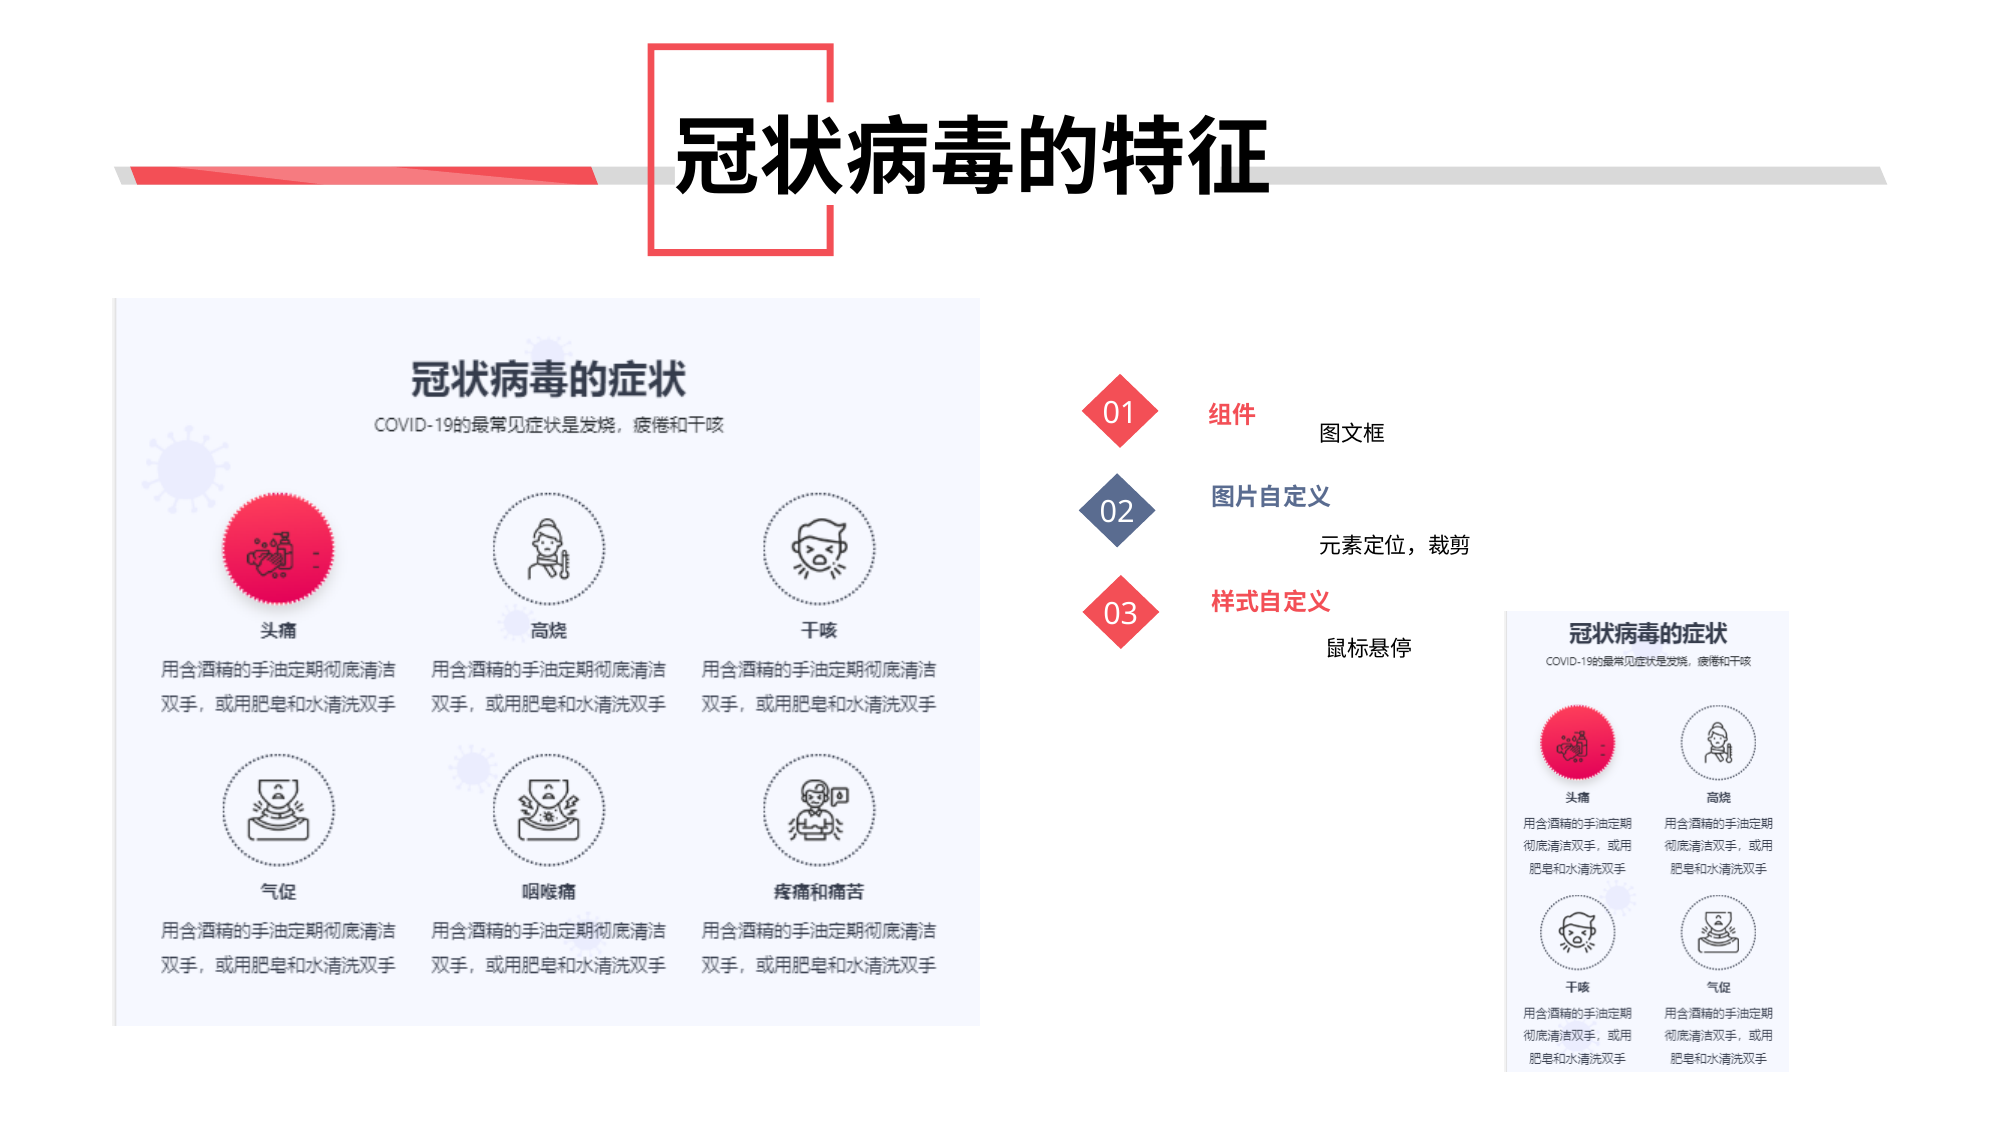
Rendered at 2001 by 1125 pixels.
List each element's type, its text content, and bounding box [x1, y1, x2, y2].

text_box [647, 43, 1749, 561]
picture [1504, 611, 1789, 1072]
picture [112, 298, 980, 1026]
text_box 样式自定义 [1151, 586, 1640, 616]
text_box 03 [1080, 573, 1157, 651]
text_box 鼠标悬停 [1266, 625, 1504, 664]
